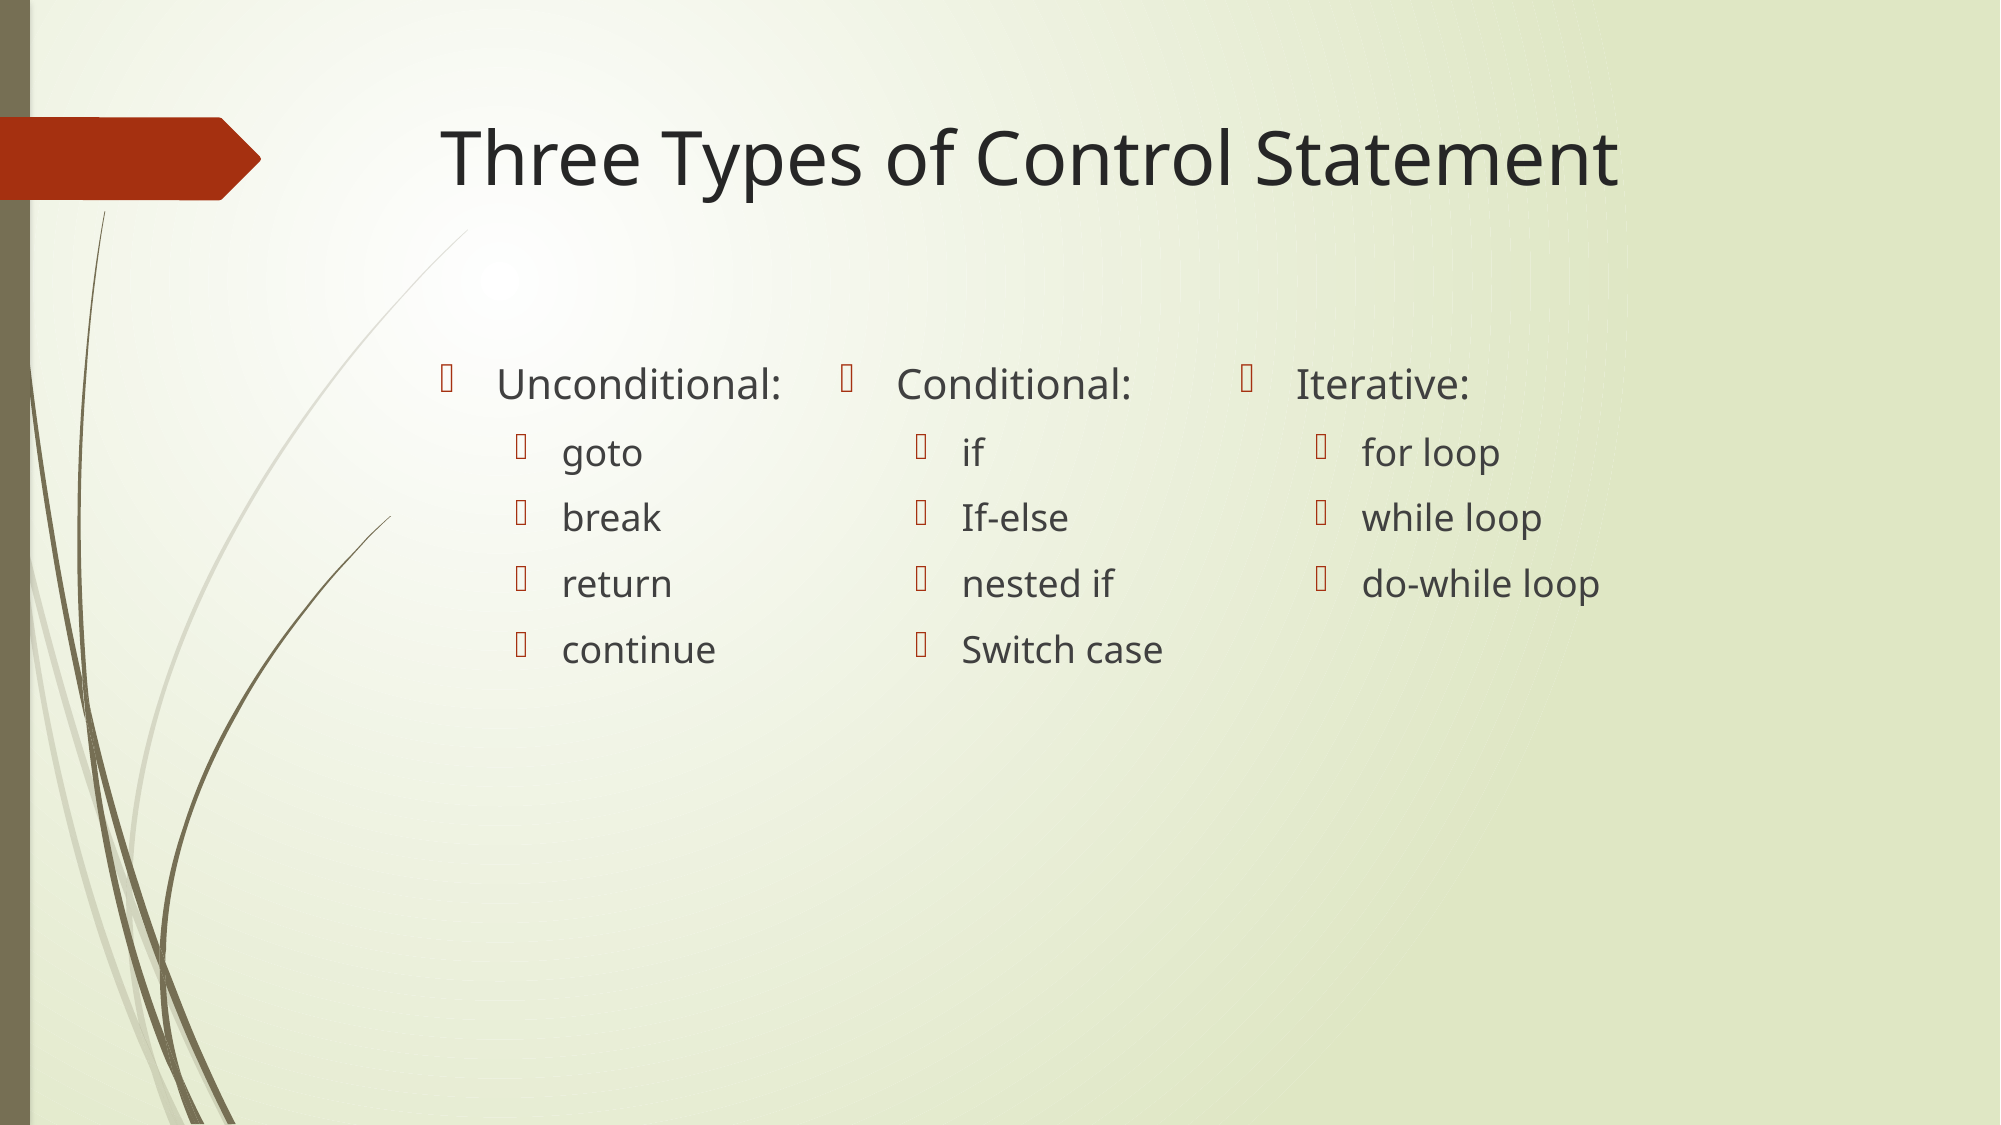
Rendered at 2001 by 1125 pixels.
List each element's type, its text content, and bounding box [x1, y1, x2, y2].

text_box Conditional: if If-else nested if Switch case [824, 350, 1224, 970]
list Unconditional: goto break return continue [424, 350, 824, 970]
title Three Types of Control Statement [425, 102, 1888, 313]
text_box Iterative: for loop while loop do-while loop [1224, 350, 1708, 970]
